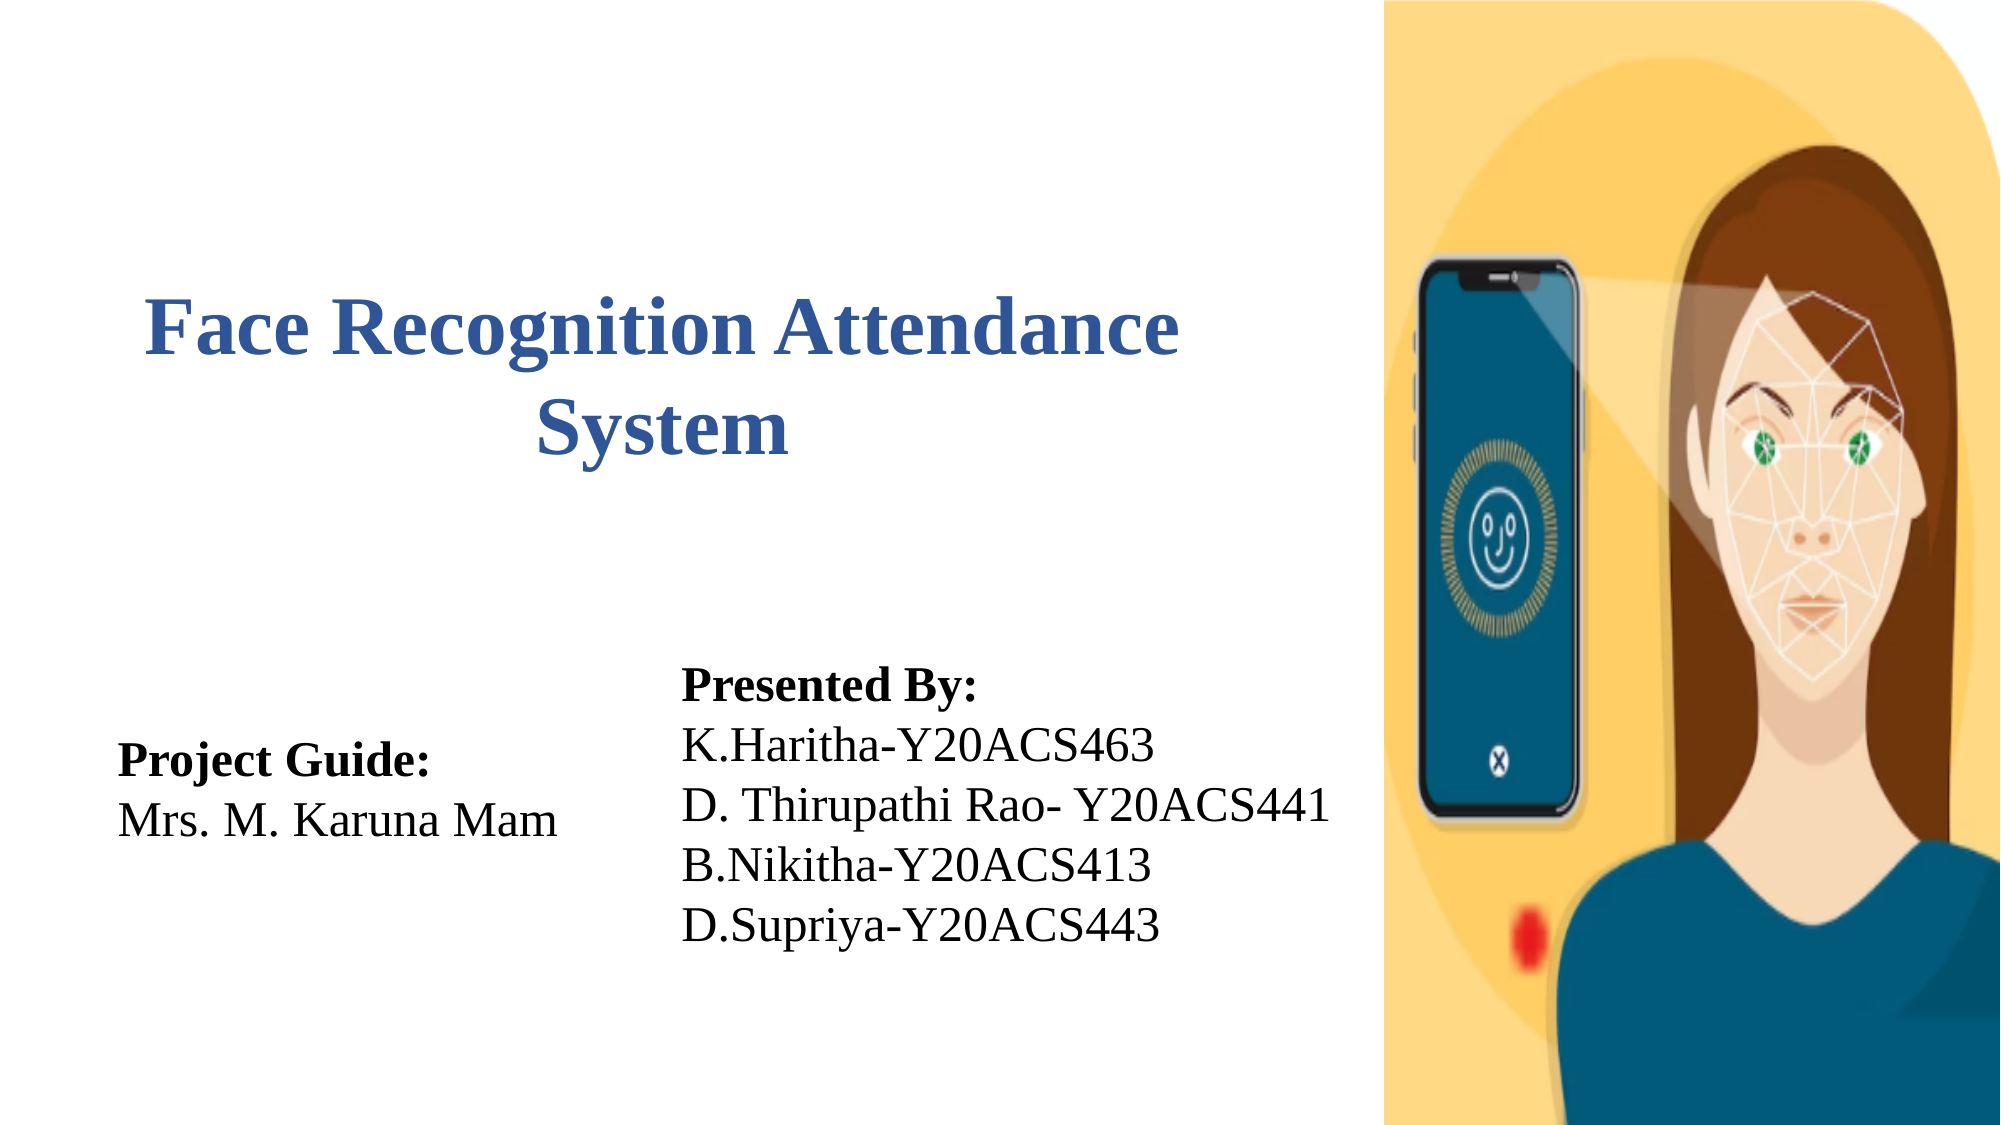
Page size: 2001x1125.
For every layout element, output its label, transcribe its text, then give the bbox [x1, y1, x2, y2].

text_box Face Recognition Attendance System [89, 263, 1236, 524]
text_box Project Guide: Mrs. M. Karuna Mam [102, 718, 597, 899]
picture [1384, 0, 2000, 1125]
text_box Presented By: K.Haritha-Y20ACS463 D. Thirupathi Rao- Y20ACS441 B.Nikitha-Y20ACS413 D.Supriya-Y20ACS443 [666, 643, 1384, 1004]
